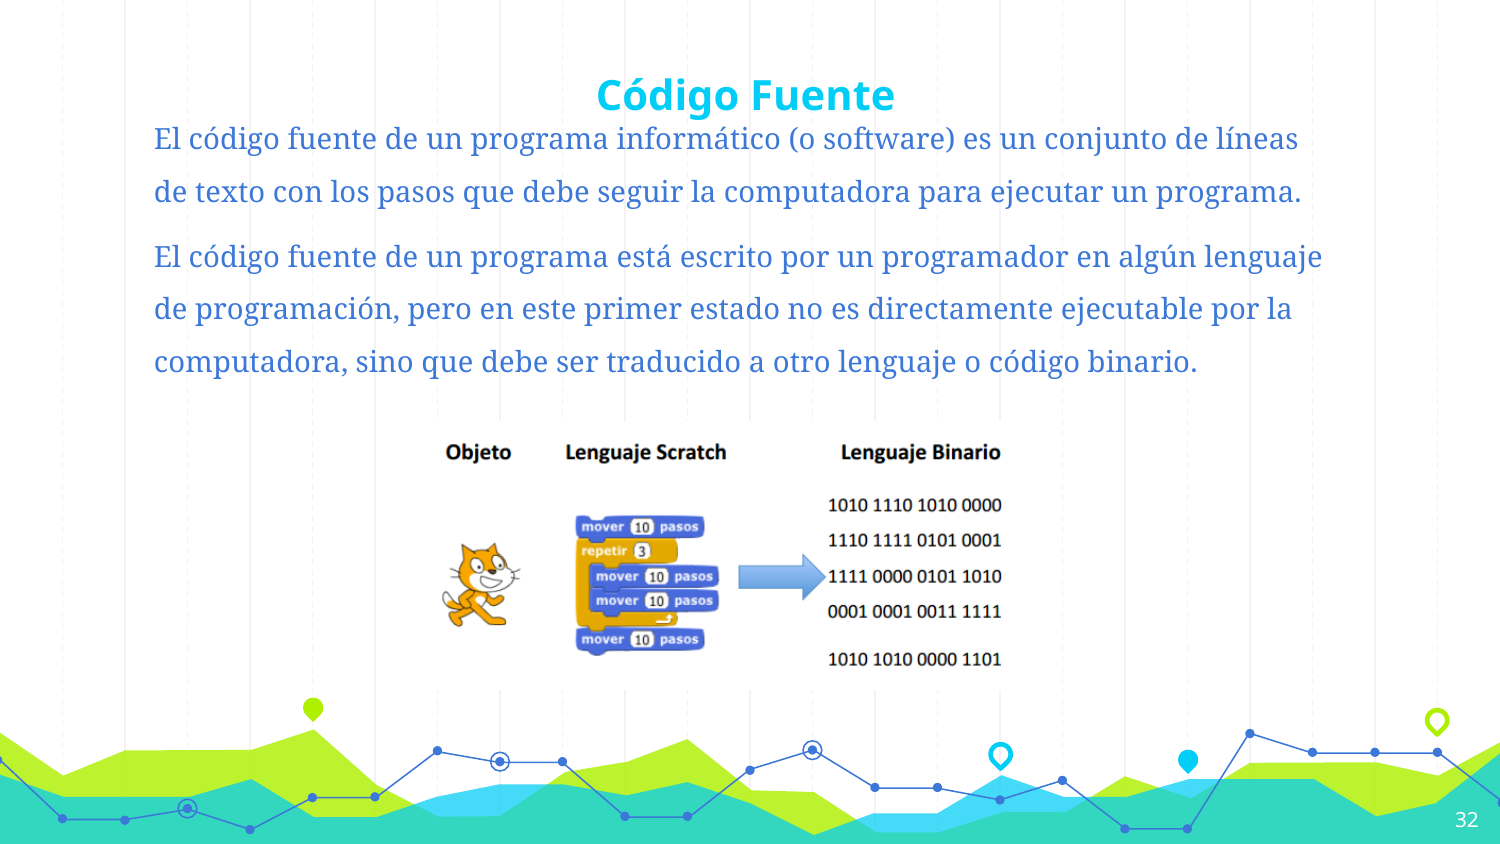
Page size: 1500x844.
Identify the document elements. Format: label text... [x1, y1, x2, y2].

slide_number 32 [1403, 791, 1494, 844]
text_box Código Fuente [171, 16, 1320, 88]
picture [405, 421, 1036, 691]
text_box El código fuente de un programa informático (o software) es un conjunto de líneas de texto con los pasos que debe seguir la computadora para ejecutar un programa. El código fuente de un programa está escrito por un programador en algún lenguaje de programación, pero en este primer estado no es directamente ejecutable por la computadora, sino que debe ser traducido a otro lenguaje o código binario. [138, 88, 1353, 725]
